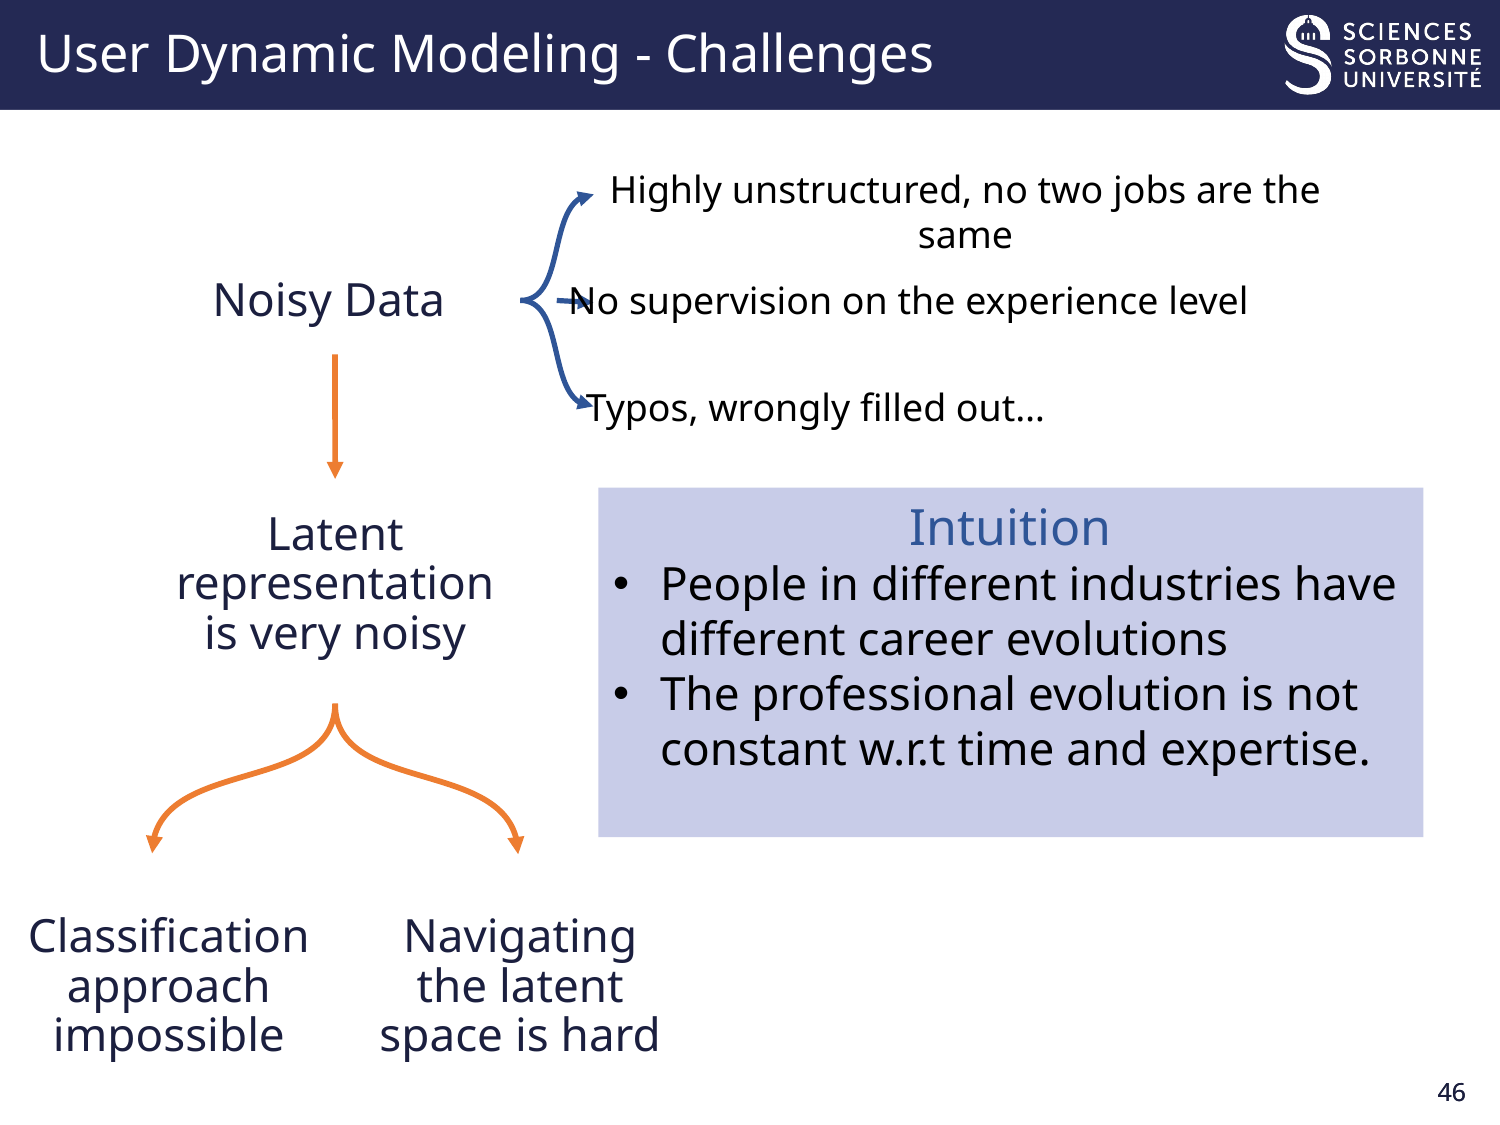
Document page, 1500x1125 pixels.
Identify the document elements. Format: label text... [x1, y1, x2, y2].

text_box Classification approach impossible [0, 881, 338, 1094]
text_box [520, 194, 594, 300]
text_box Intuition People in different industries have different career evolutions The professional evolution is not constant w.r.t time and expertise. [598, 487, 1424, 838]
title User Dynamic Modeling - Challenges [21, 0, 1271, 112]
text_box No supervision on the experience level [594, 270, 1265, 330]
text_box Navigating the latent space is hard [351, 881, 689, 1094]
text_box Noisy Data [193, 248, 478, 355]
text_box 45 [1397, 1061, 1482, 1125]
text_box Latent representation is very noisy [150, 478, 521, 691]
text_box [520, 303, 594, 407]
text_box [259, 595, 411, 962]
text_box Typos, wrongly filled out… [571, 376, 1061, 436]
text_box Highly unstructured, no two jobs are the same [592, 159, 1339, 309]
